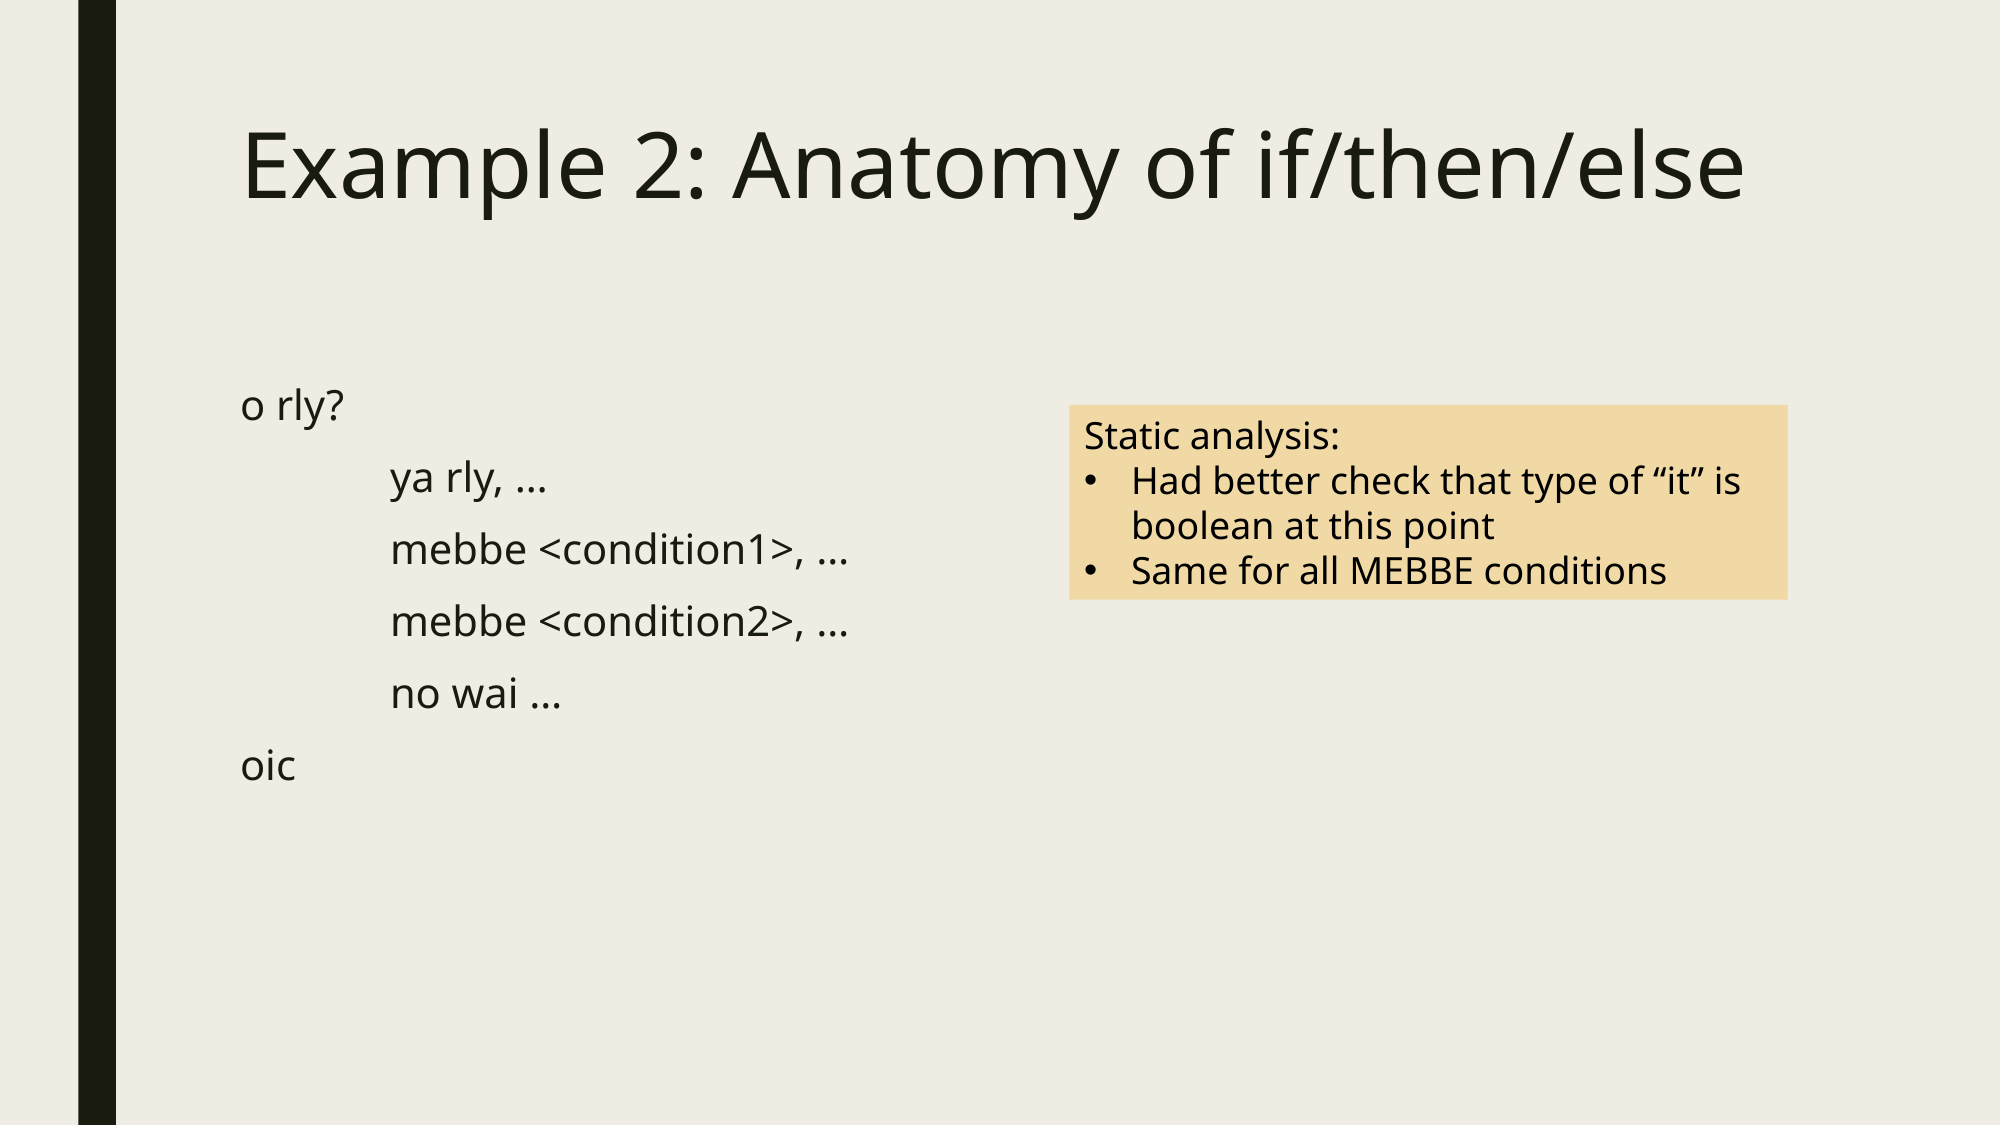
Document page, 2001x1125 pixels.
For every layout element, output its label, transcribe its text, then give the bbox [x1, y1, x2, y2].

text_box Static analysis: Had better check that type of “it” is boolean at this point Same for all MEBBE conditions [1069, 404, 1788, 600]
list o rly? ya rly, … mebbe <condition1>, … mebbe <condition2>, … no wai … oic [225, 375, 891, 963]
title Example 2: Anatomy of if/then/else [225, 112, 1800, 357]
